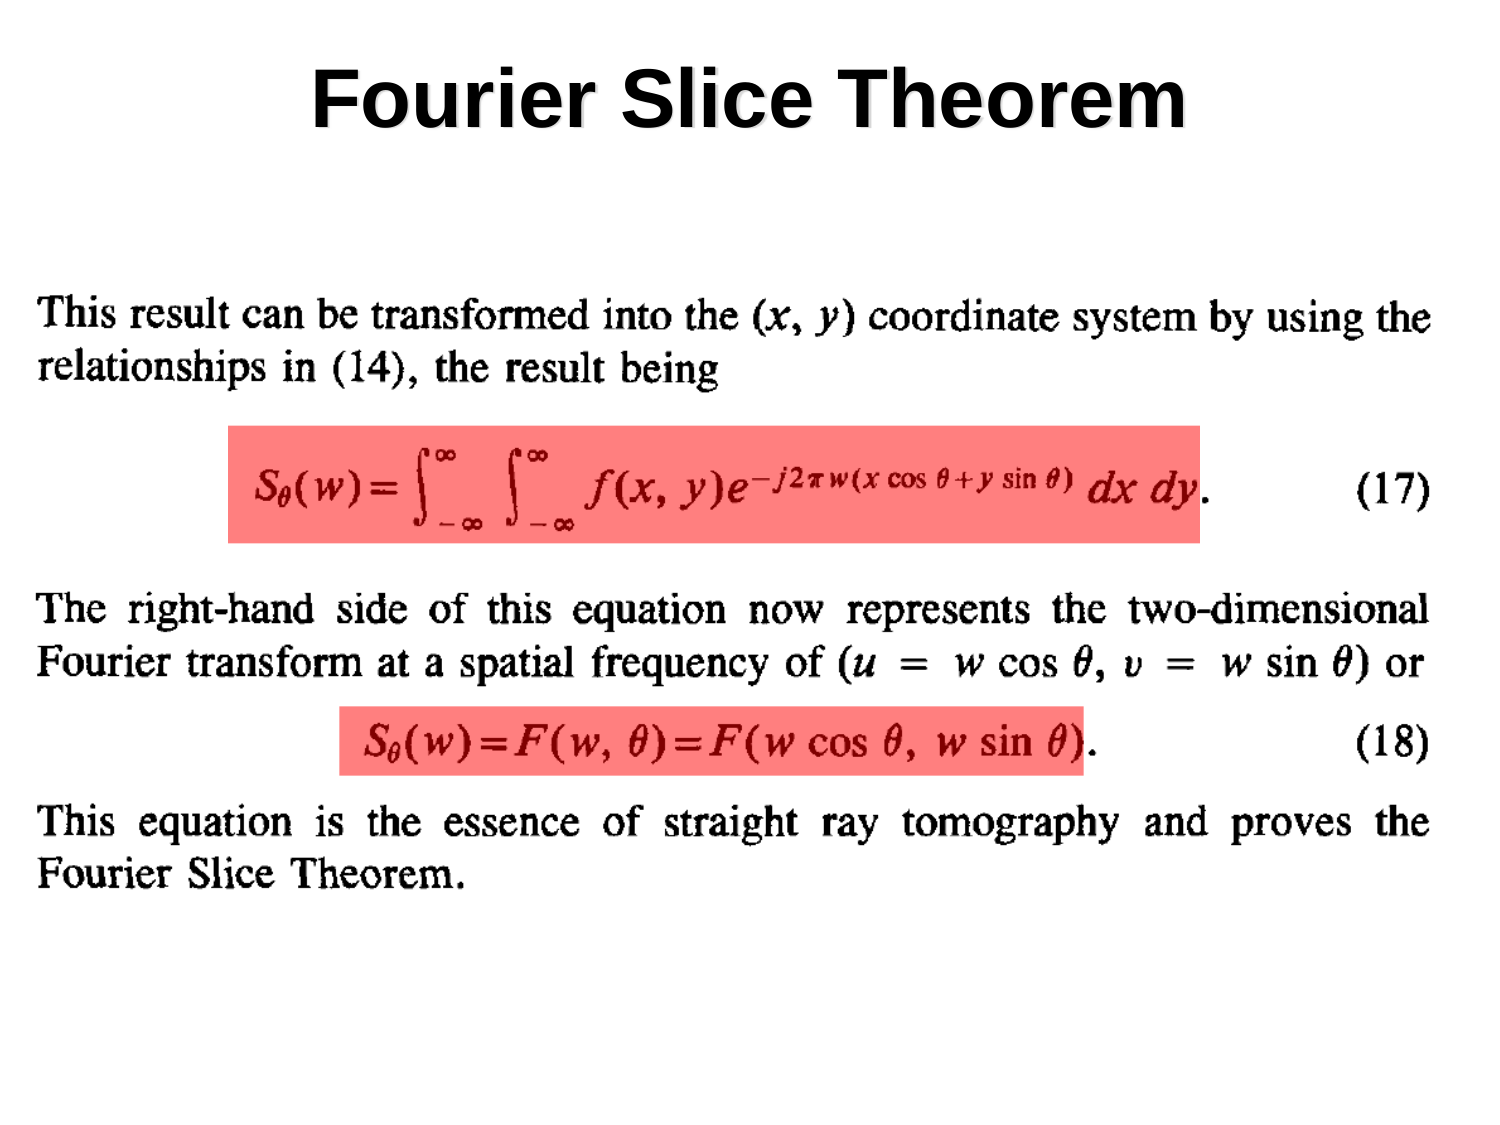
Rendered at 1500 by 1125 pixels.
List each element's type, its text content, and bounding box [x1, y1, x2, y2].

picture [1, 274, 1467, 903]
title Fourier Slice Theorem [24, 24, 1476, 163]
